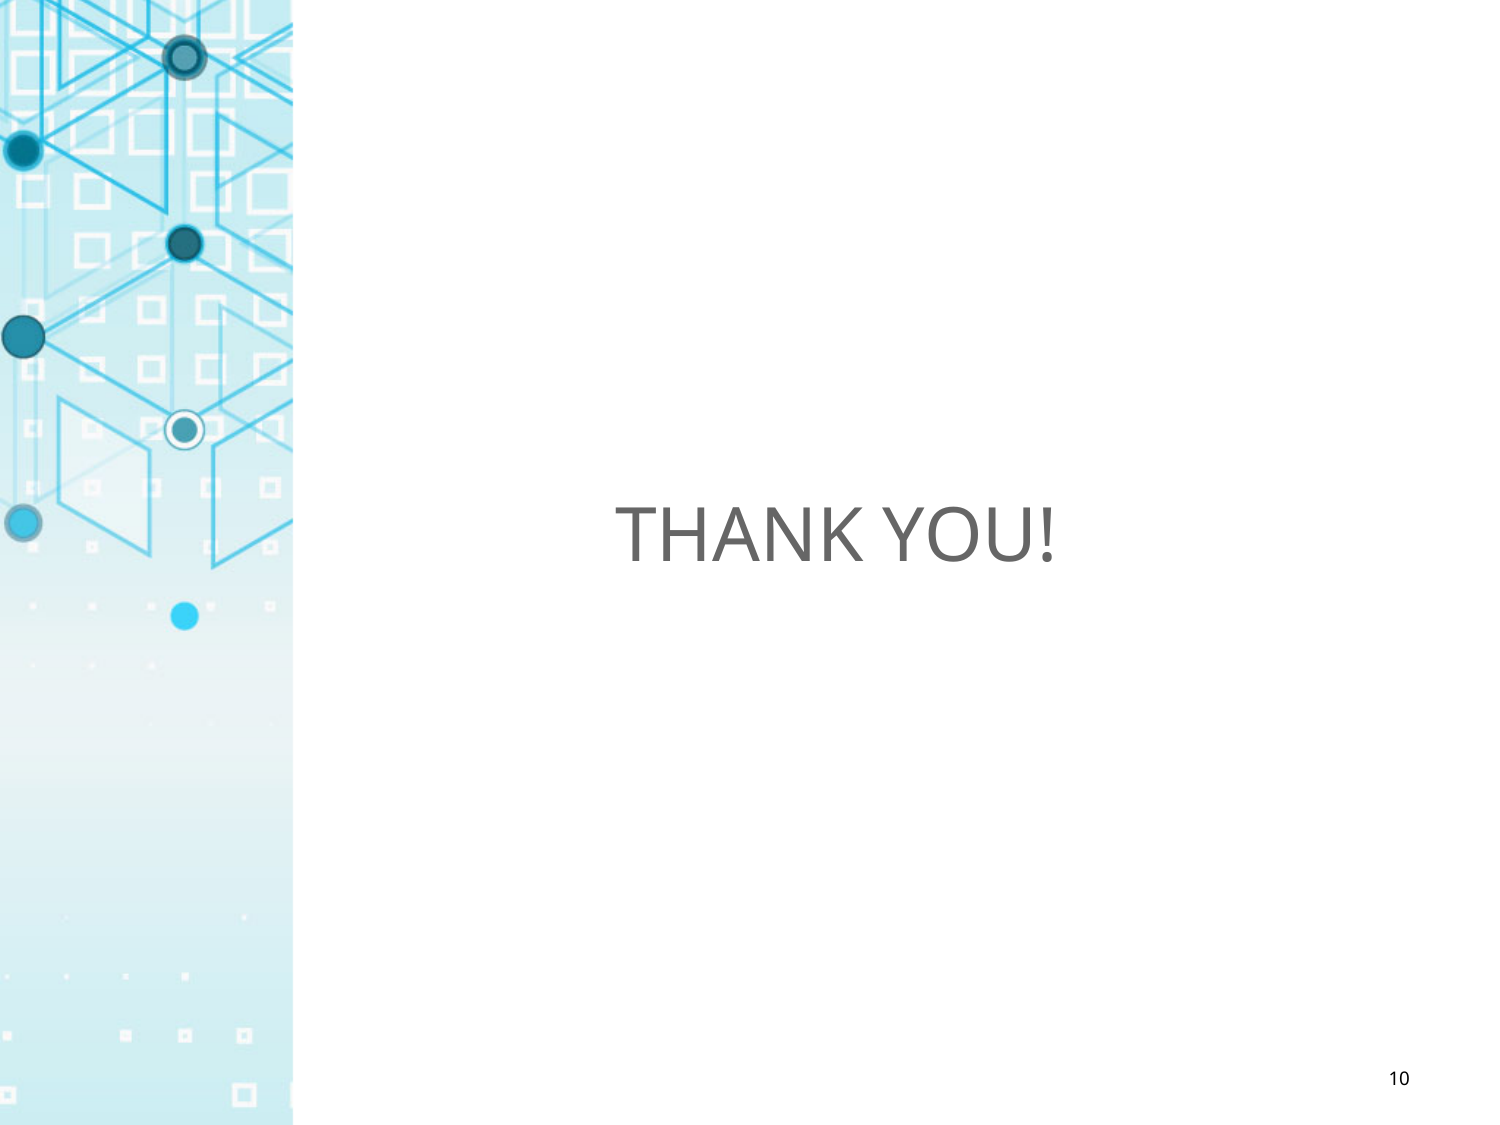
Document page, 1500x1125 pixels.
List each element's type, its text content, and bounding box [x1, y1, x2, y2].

picture [0, 0, 1500, 1125]
title THANK YOU! [600, 437, 1138, 625]
slide_number 10 [1074, 1058, 1425, 1103]
